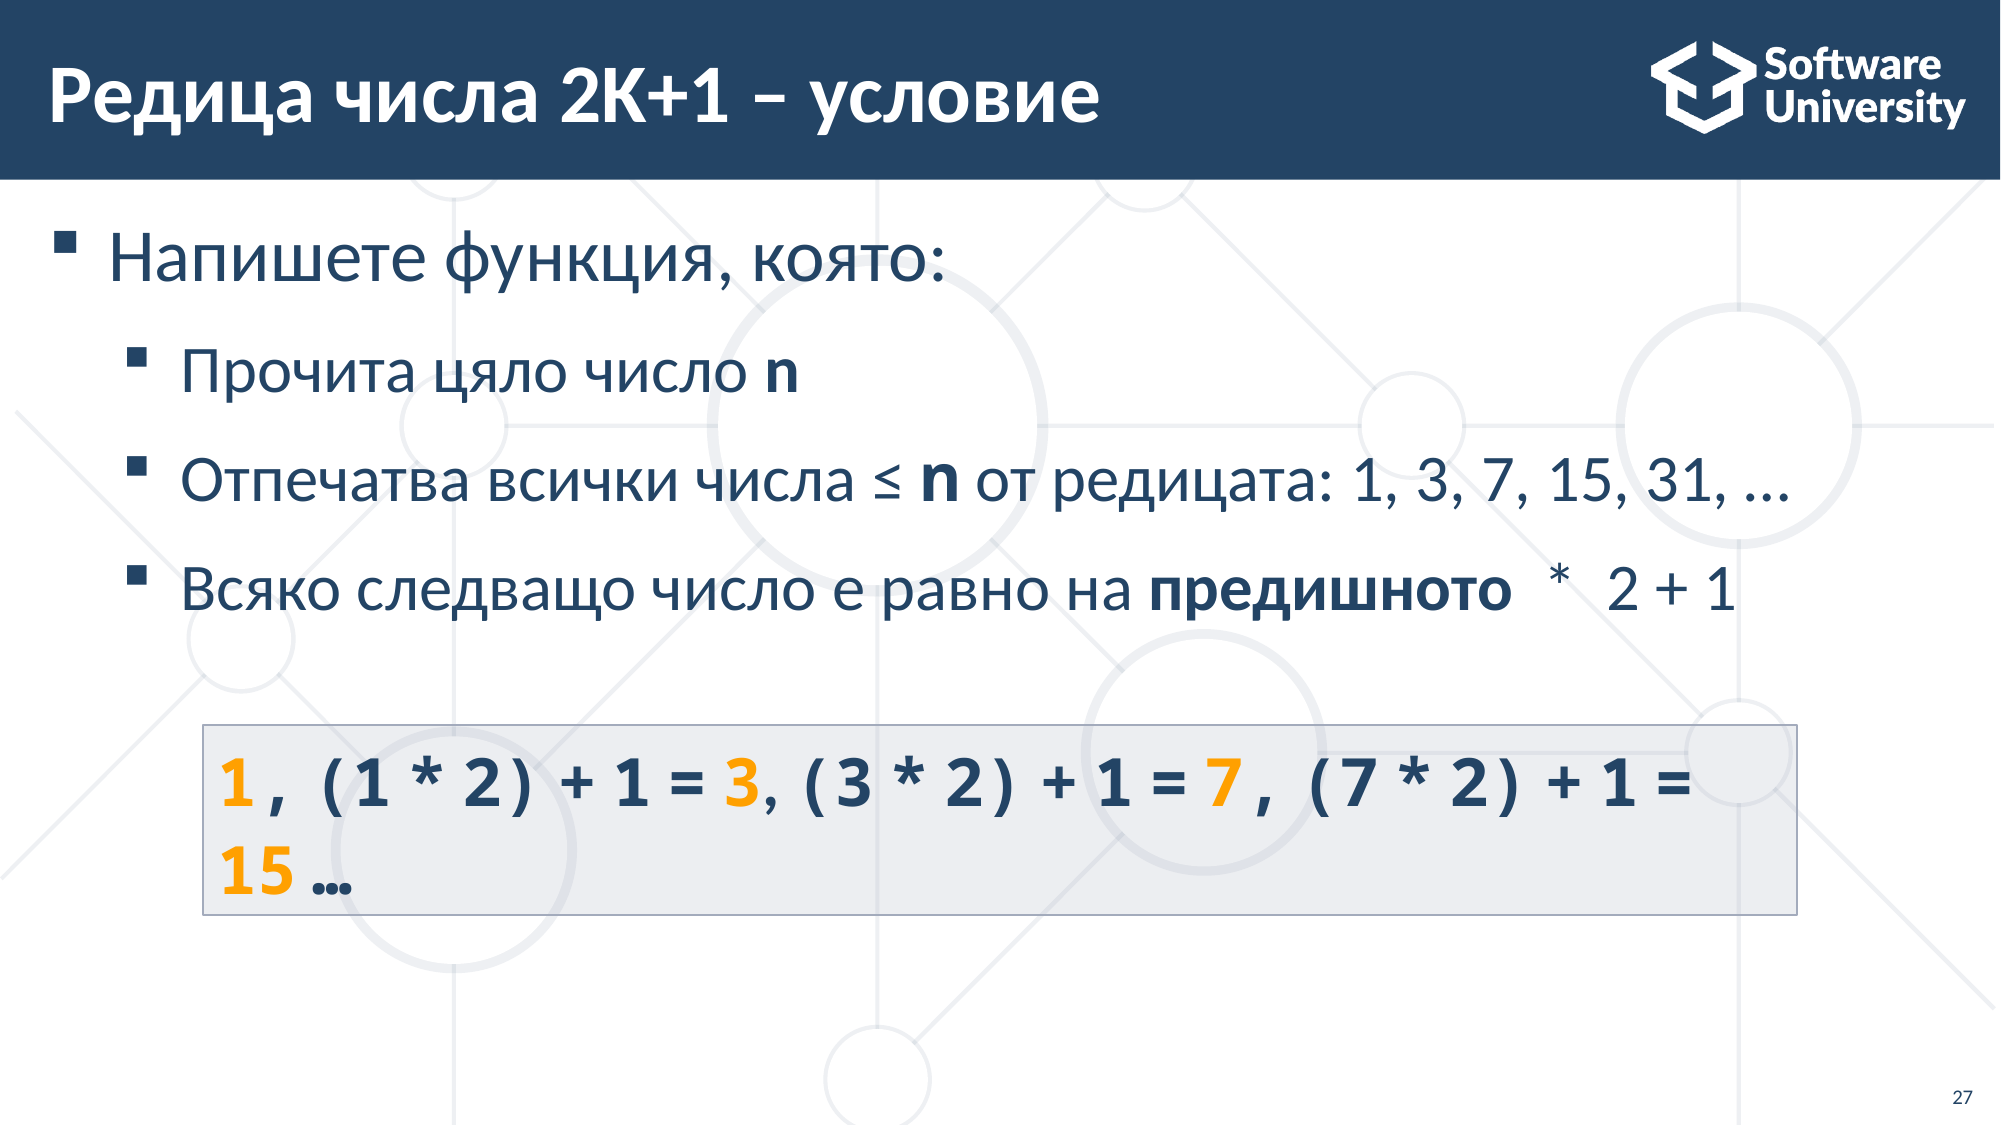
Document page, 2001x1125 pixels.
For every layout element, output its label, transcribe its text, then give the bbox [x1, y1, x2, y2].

title Редица числа 2K+1 – условие [31, 16, 1625, 162]
list Напишете функция, която: Прочита цяло число n Отпечатва всички числа ≤ n от редицата: 1, 3, 7, 15, 31, … Всяко следващо число e равно на предишното * 2 + 1 [31, 196, 1970, 1104]
text_box 1, (1 * 2) + 1 = 3, (3 * 2) + 1 = 7, (7 * 2) + 1 = 15 … [202, 724, 1798, 916]
picture [1651, 41, 1966, 134]
slide_number 27 [1927, 1067, 1989, 1117]
